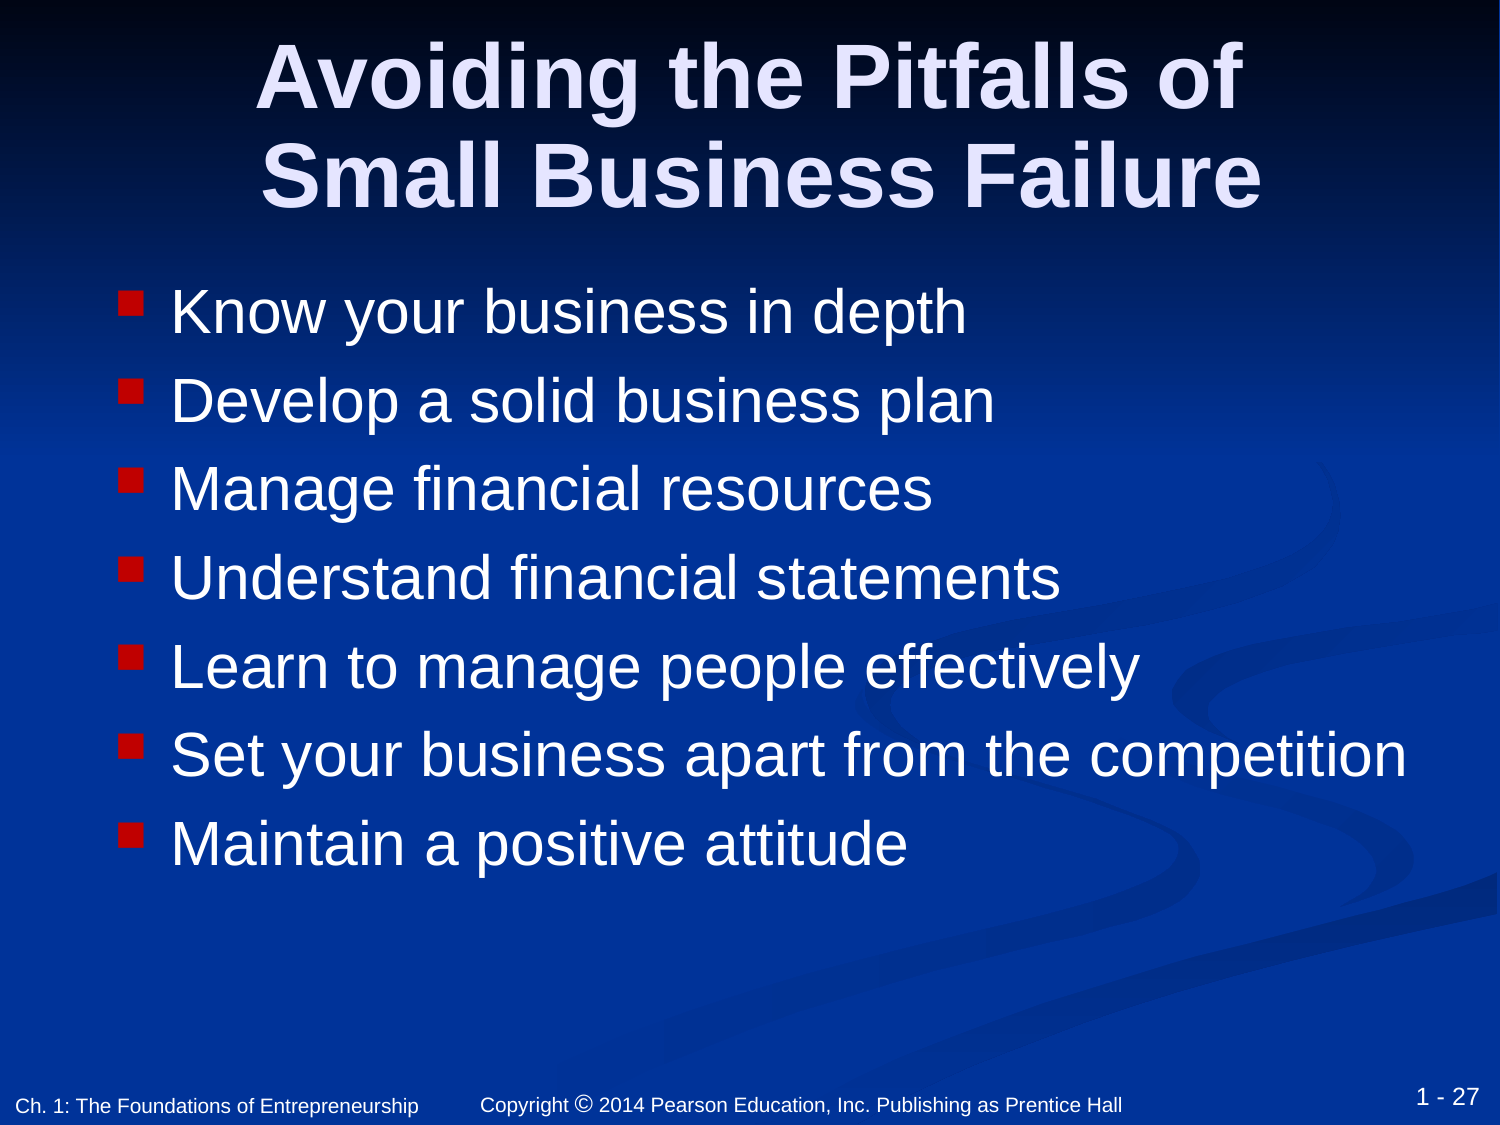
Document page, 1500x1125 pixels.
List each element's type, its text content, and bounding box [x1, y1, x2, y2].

title Avoiding the Pitfalls of Small Business Failure [74, 38, 1451, 220]
slide_number 1 - [1349, 1039, 1496, 1119]
footer Ch. 1: The Foundations of Entrepreneurship [0, 1046, 488, 1125]
list Know your business in depth Develop a solid business plan Manage financial resources Understand financial statements Learn to manage people effectively Set your business apart from the competition Maintain a positive attitude [99, 274, 1426, 1026]
